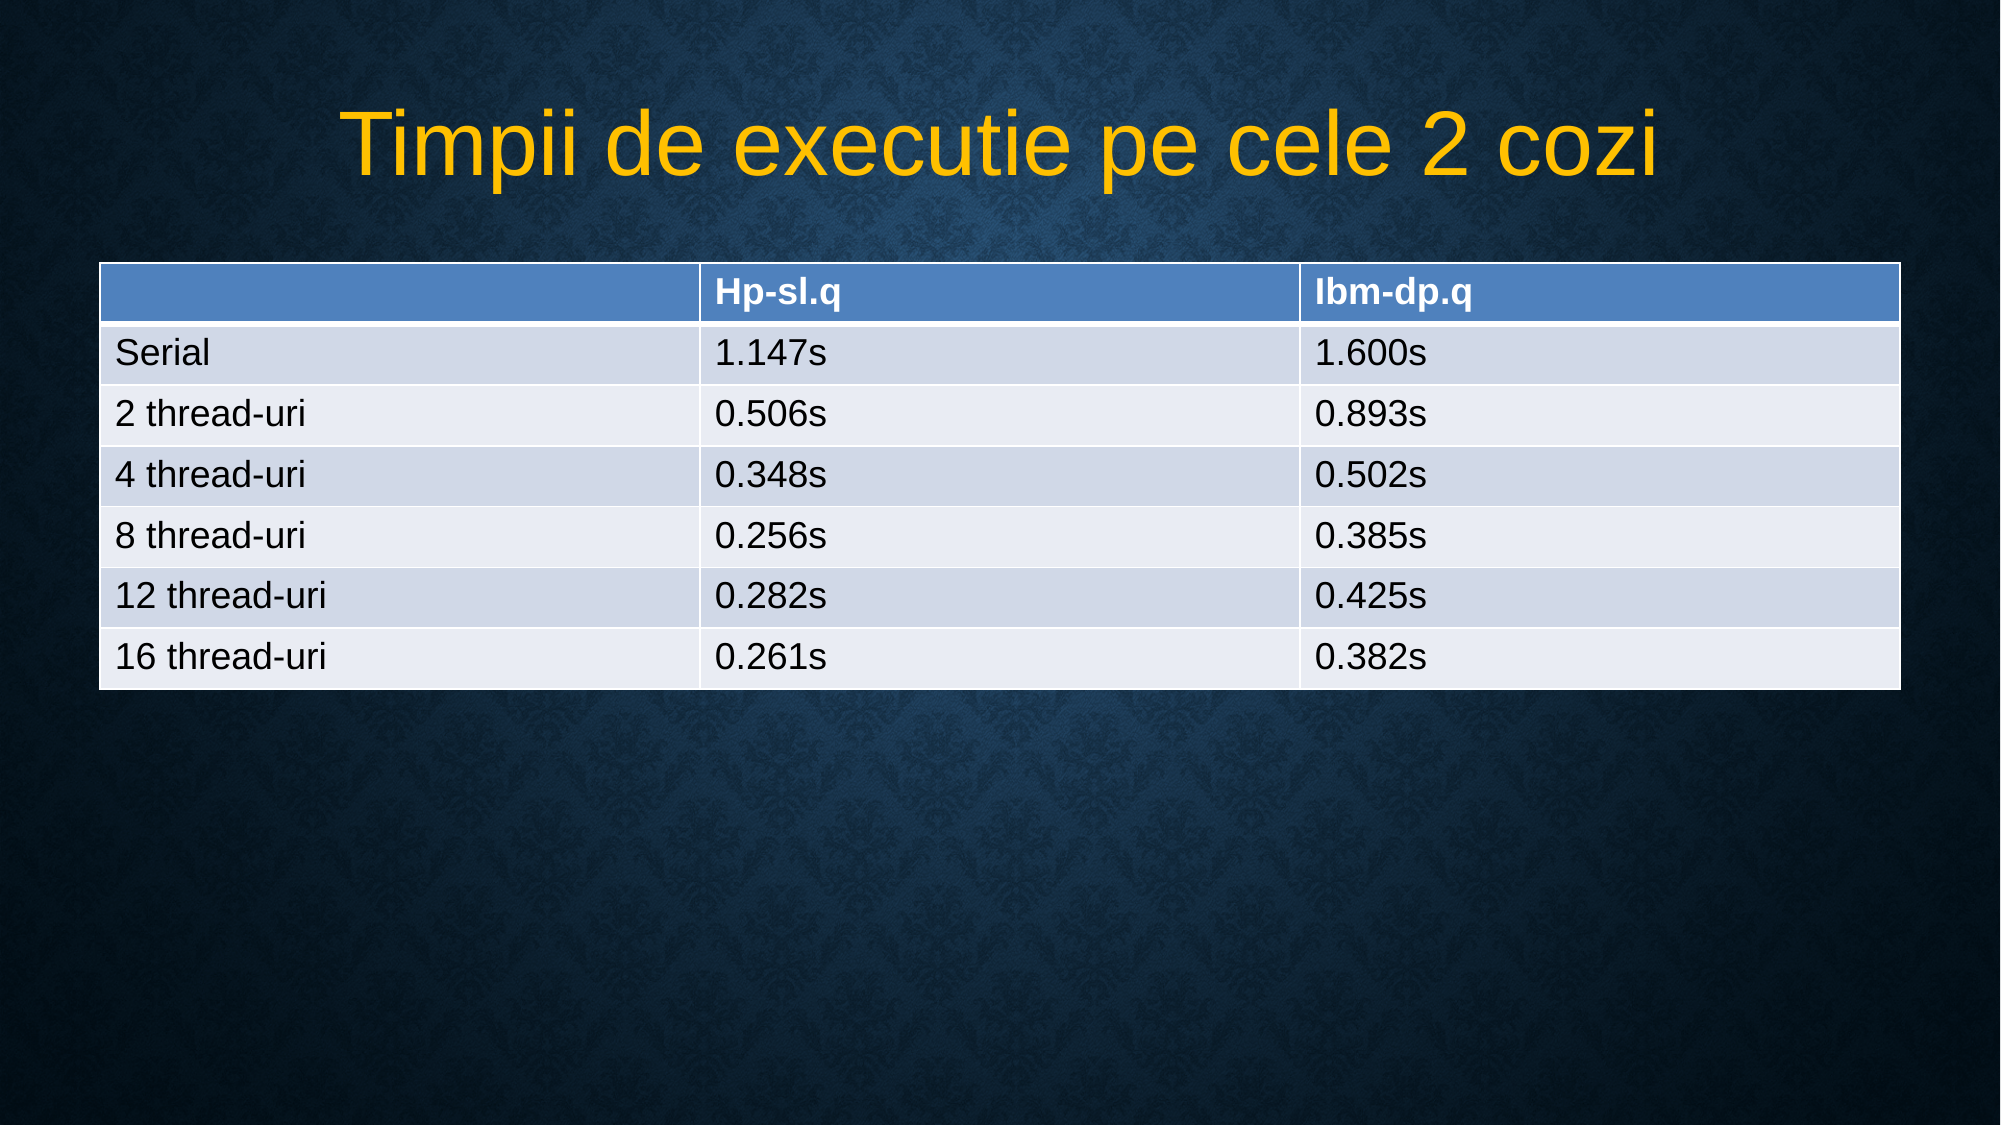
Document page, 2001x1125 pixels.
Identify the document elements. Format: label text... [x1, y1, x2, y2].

table_cell 0.893s [1301, 386, 1899, 445]
table_cell 0.282s [701, 568, 1299, 627]
picture [0, 0, 2001, 1125]
table_cell 1.147s [701, 327, 1299, 384]
table_cell 0.382s [1301, 629, 1899, 688]
title Timpii de executie pe cele 2 cozi [99, 44, 1900, 233]
table_cell 16 thread-uri [101, 629, 699, 688]
table_cell 1.600s [1301, 327, 1899, 384]
table_cell 4 thread-uri [101, 447, 699, 506]
table_cell 0.506s [701, 386, 1299, 445]
table_cell 0.256s [701, 507, 1299, 567]
table_header Hp-sl.q [701, 264, 1299, 321]
table_cell 12 thread-uri [101, 568, 699, 627]
table_cell 0.348s [701, 447, 1299, 506]
table_cell 0.502s [1301, 447, 1899, 506]
table_cell 8 thread-uri [101, 507, 699, 567]
table_header [101, 264, 699, 321]
table_header Ibm-dp.q [1301, 264, 1899, 321]
table_cell 2 thread-uri [101, 386, 699, 445]
table_cell 0.261s [701, 629, 1299, 688]
table_cell Serial [101, 327, 699, 384]
table_cell 0.385s [1301, 507, 1899, 567]
table_cell 0.425s [1301, 568, 1899, 627]
